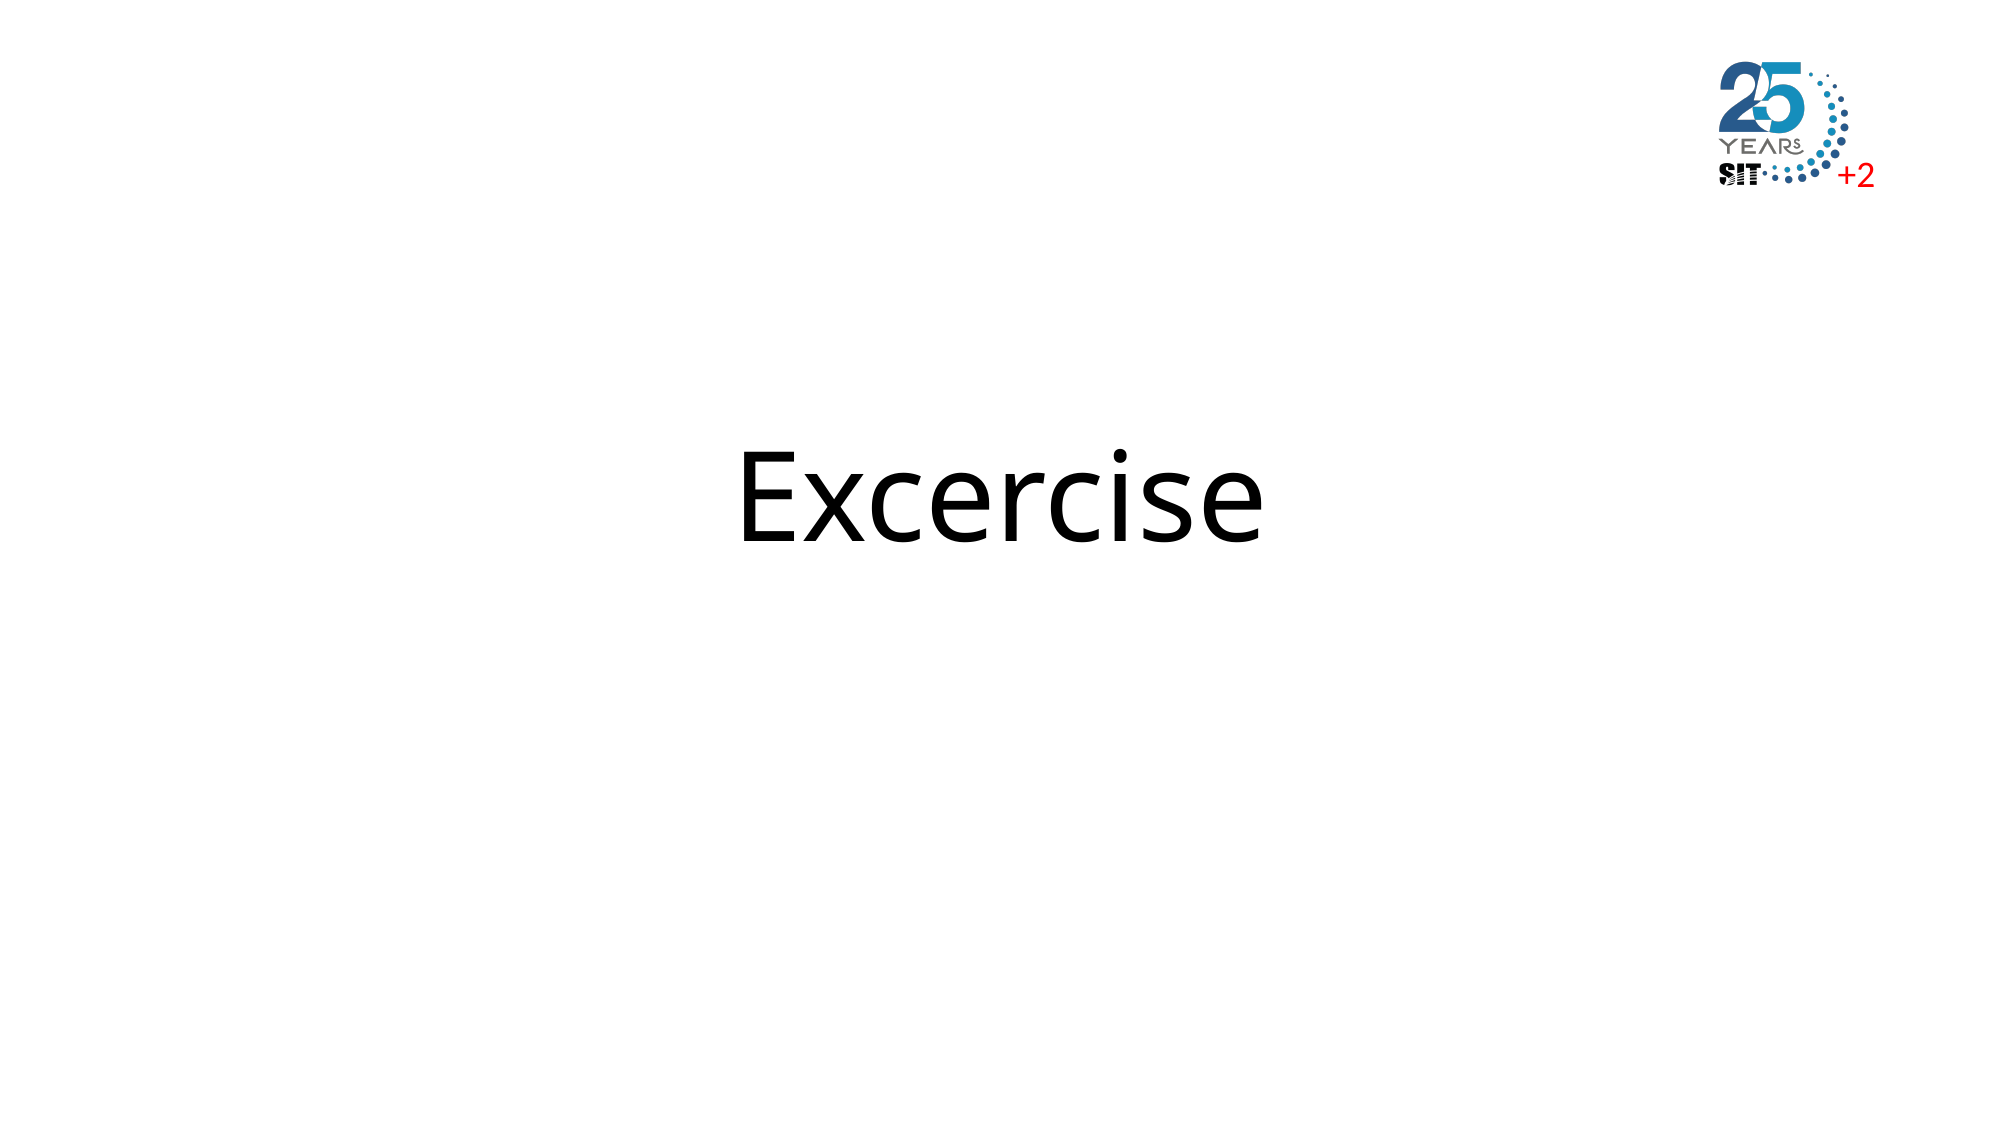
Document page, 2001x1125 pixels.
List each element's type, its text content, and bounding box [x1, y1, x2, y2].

title Excercise [249, 184, 1750, 576]
picture [1677, 39, 1863, 192]
